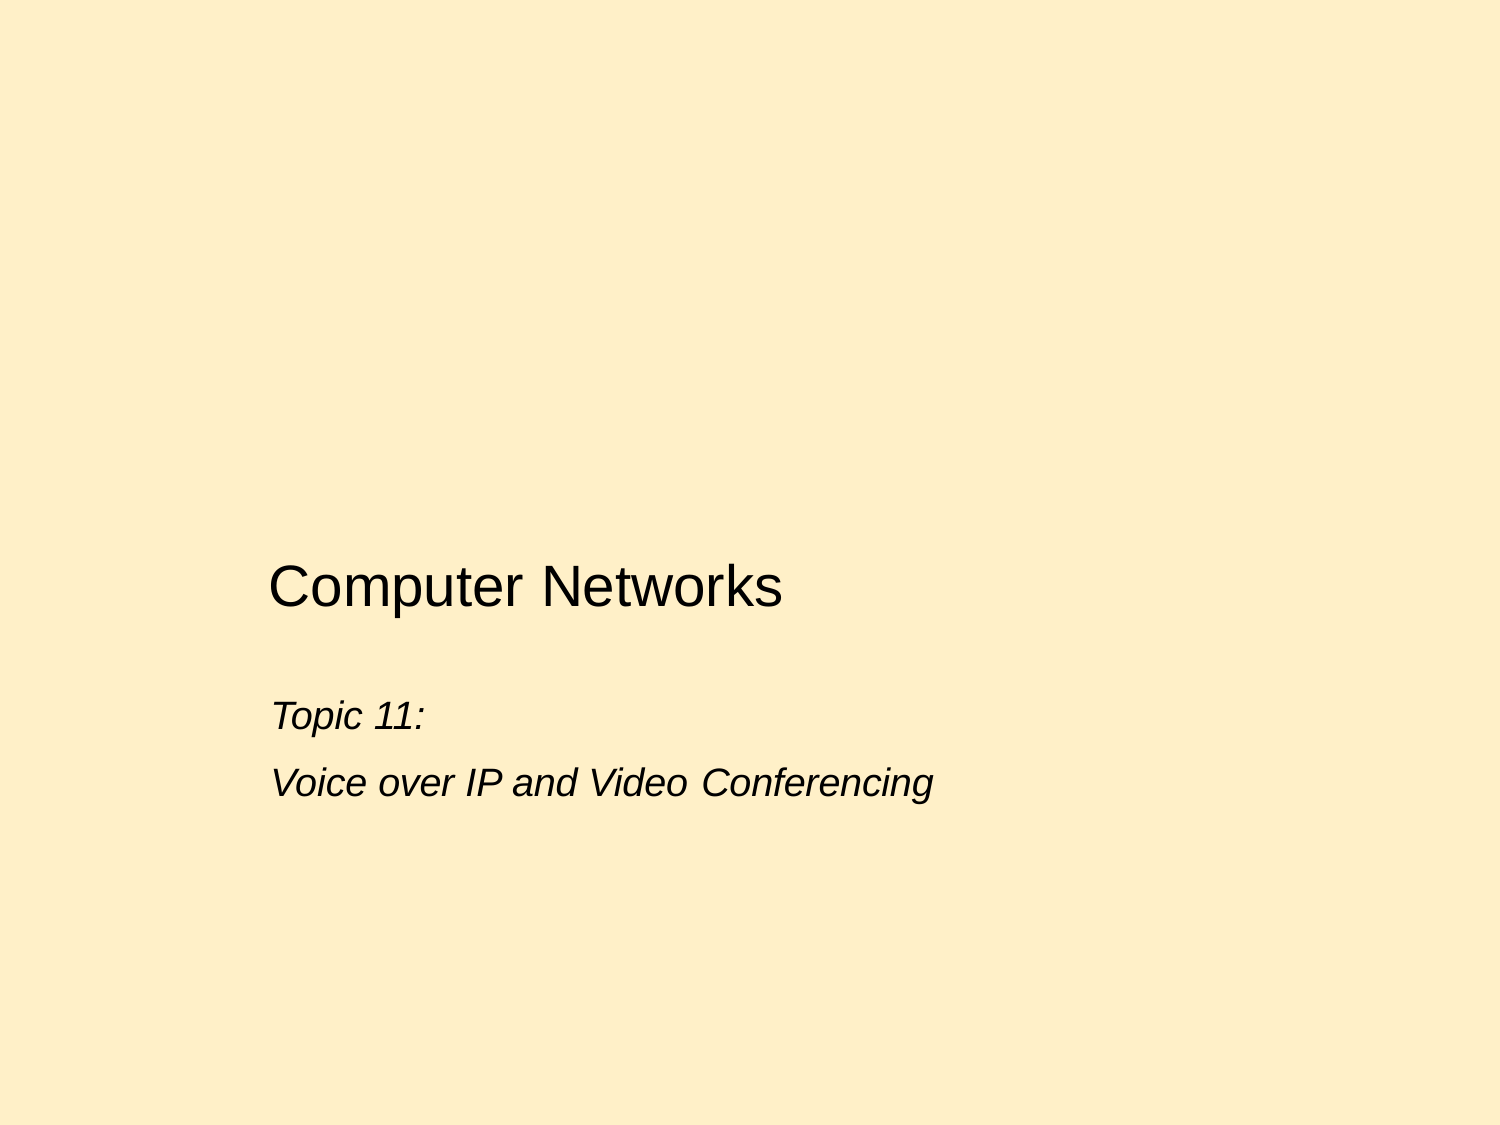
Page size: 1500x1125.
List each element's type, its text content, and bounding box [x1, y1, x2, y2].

text_box Computer Networks Topic 11: Voice over IP and Video Conferencing [266, 545, 944, 805]
